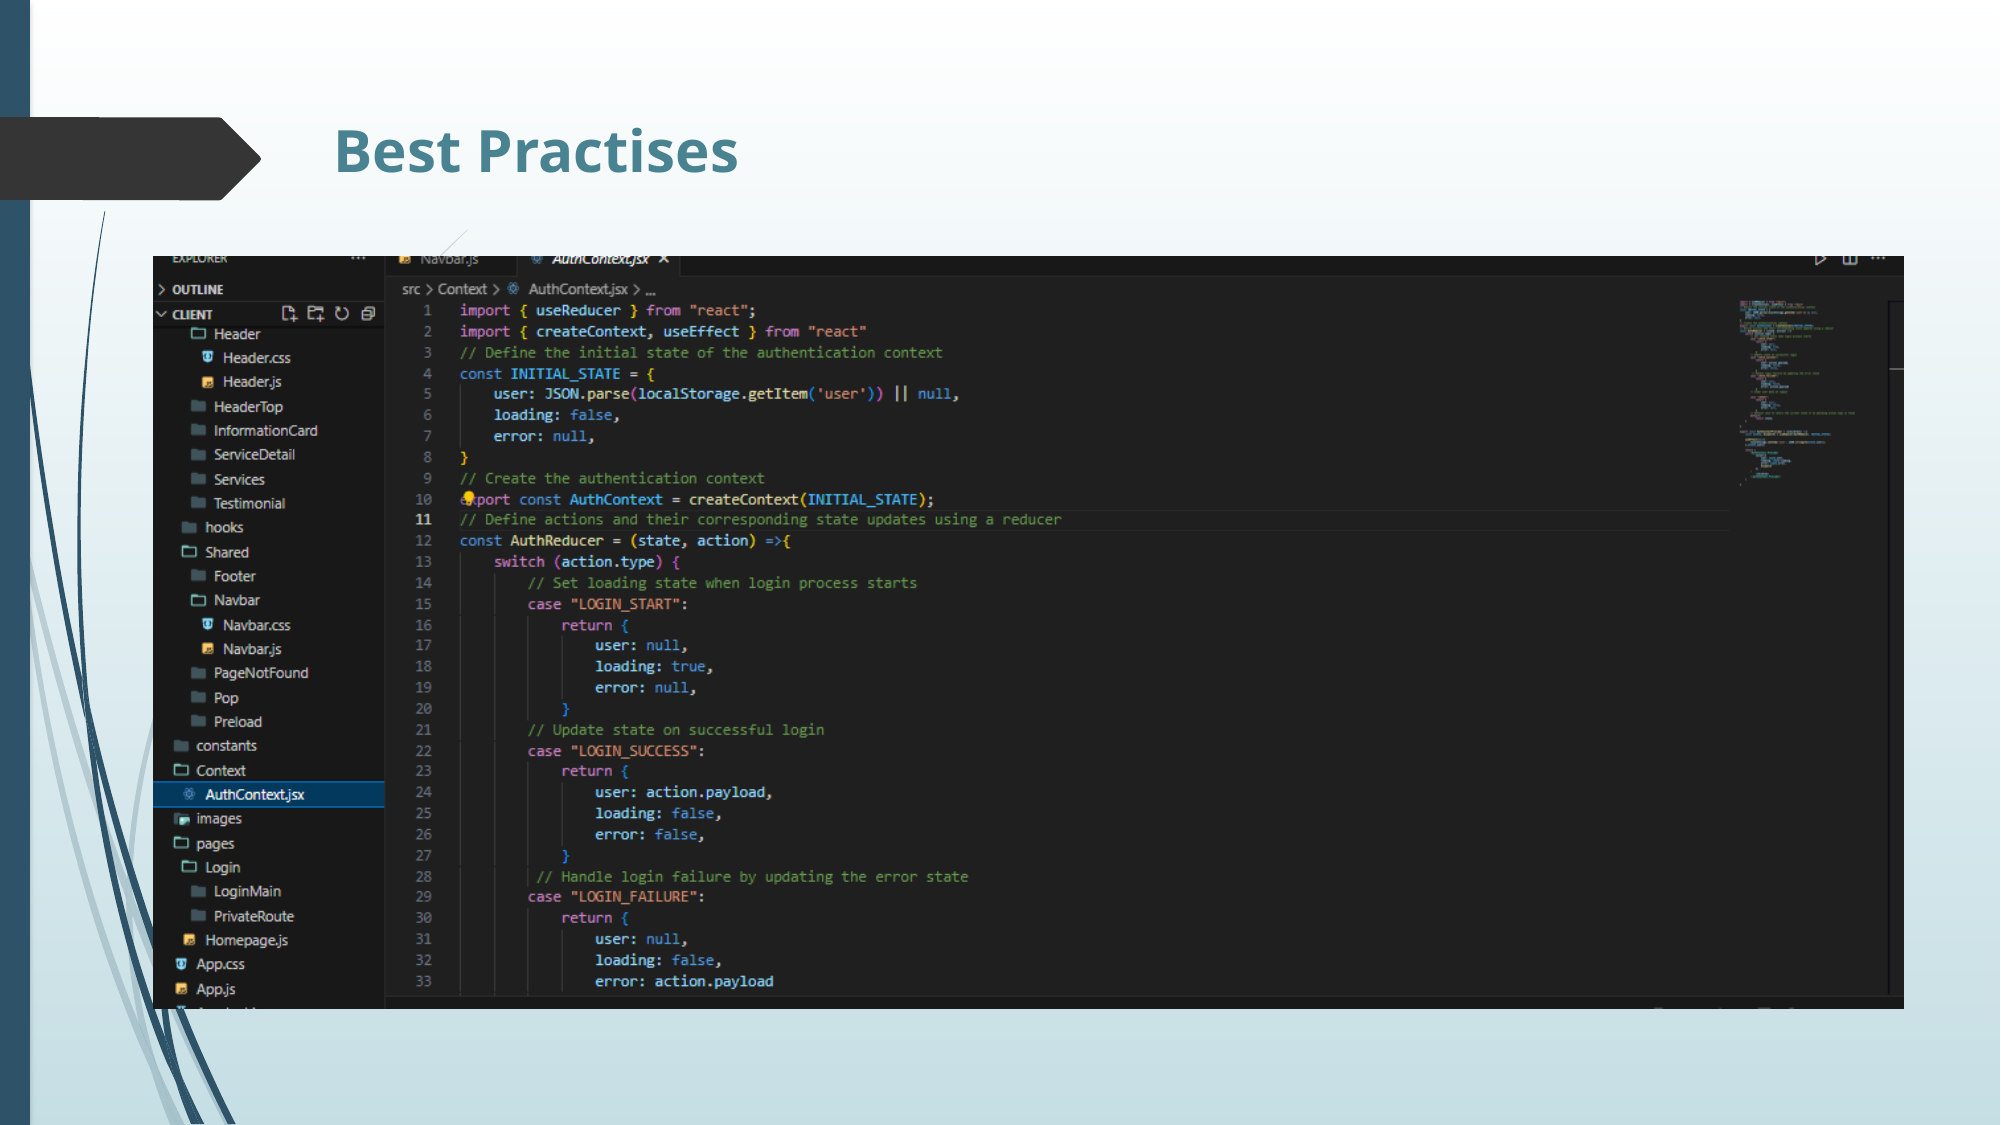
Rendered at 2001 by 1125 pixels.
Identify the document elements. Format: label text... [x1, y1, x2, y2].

picture [153, 255, 1904, 1009]
text_box Best Practises [318, 106, 1011, 192]
